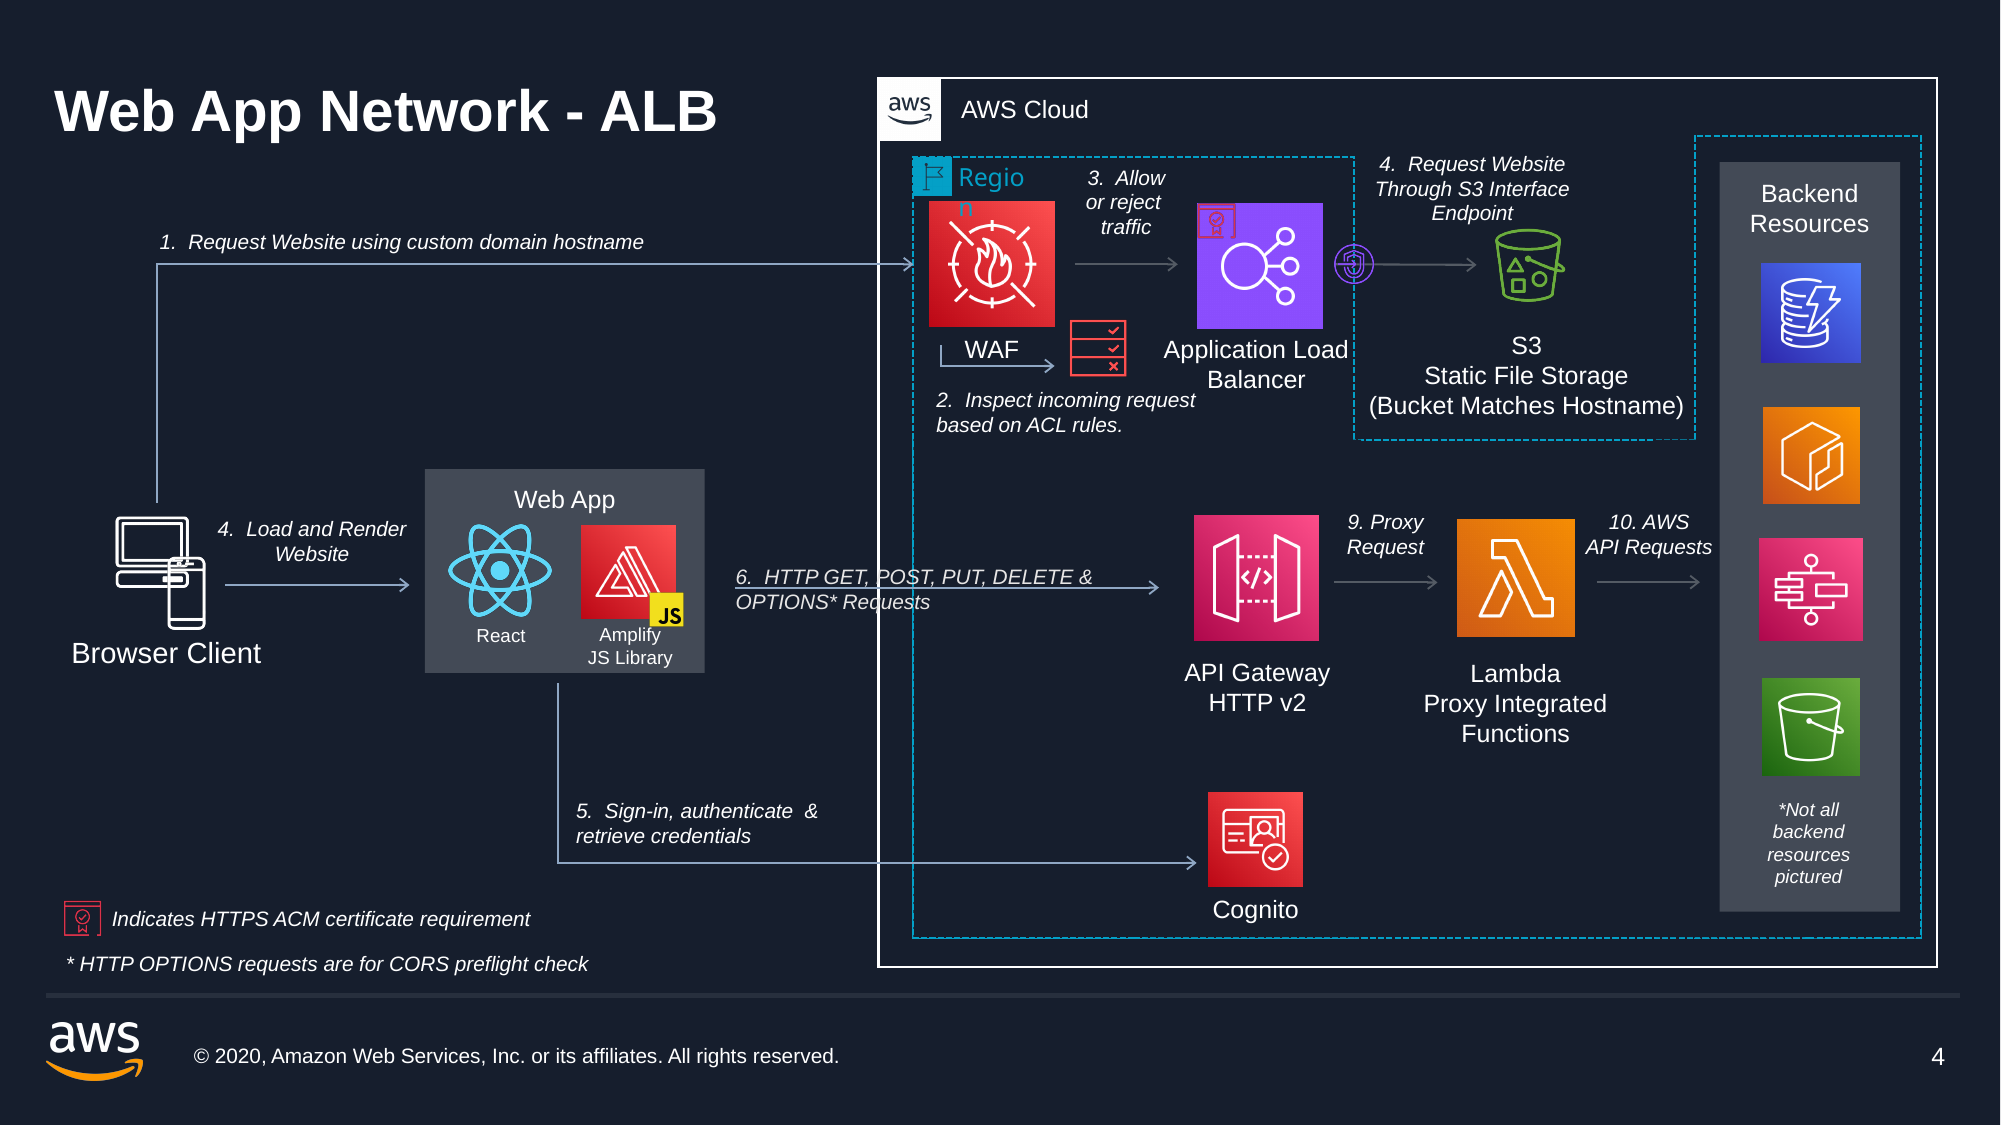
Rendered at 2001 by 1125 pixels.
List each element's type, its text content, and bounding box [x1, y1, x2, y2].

picture [1761, 263, 1861, 363]
text_box API Gateway HTTP v2 [1134, 649, 1382, 724]
text_box 4. Load and Render Website [188, 508, 424, 573]
picture [1332, 242, 1376, 286]
slide_number 4 [1493, 1025, 1961, 1086]
picture [62, 897, 103, 939]
text_box 6. HTTP GET, POST, PUT, DELETE & OPTIONS* Requests [750, 556, 1159, 587]
picture [1196, 200, 1323, 329]
text_box 2. Inspect incoming request based on ACL rules. [921, 378, 1223, 444]
text_box 6. HTTP GET, POST, PUT, DELETE & OPTIONS* Requests [750, 588, 1159, 622]
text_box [1197, 792, 1315, 933]
title Web App Network - ALB [39, 59, 1961, 166]
text_box 9. Proxy Request [1261, 501, 1510, 567]
picture [1491, 226, 1569, 304]
text_box Indicates HTTPS ACM certificate requirement [103, 898, 552, 938]
picture [1067, 317, 1129, 379]
picture [878, 78, 941, 141]
text_box 3. Allow or reject traffic [1055, 156, 1250, 247]
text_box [424, 469, 750, 677]
text_box Region [943, 154, 1055, 201]
text_box S3 Static File Storage (Bucket Matches Hostname) [1347, 322, 1706, 427]
text_box Lambda Proxy Integrated Functions [1392, 650, 1640, 756]
text_box 1. Request Website using custom domain hostname [136, 221, 667, 262]
text_box 10. AWS API Requests [1525, 501, 1773, 567]
text_box WAF [868, 326, 1067, 371]
text_box 4. Request Website Through S3 Interface Endpoint [1319, 142, 1626, 233]
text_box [42, 513, 290, 678]
text_box * HTTP OPTIONS requests are for CORS preflight check [51, 942, 750, 983]
picture [929, 201, 1055, 327]
text_box [156, 257, 914, 503]
picture [1763, 407, 1860, 504]
footer © 2020, Amazon Web Services, Inc. or its affiliates. All rights reserved. [178, 1025, 911, 1086]
picture [1762, 678, 1860, 776]
text_box Application Load Balancer [1132, 326, 1347, 401]
text_box AWS Cloud [877, 77, 1938, 968]
picture [1194, 515, 1320, 641]
picture [1759, 538, 1863, 641]
text_box [557, 683, 1197, 871]
picture [1457, 519, 1575, 637]
picture [46, 1022, 143, 1081]
